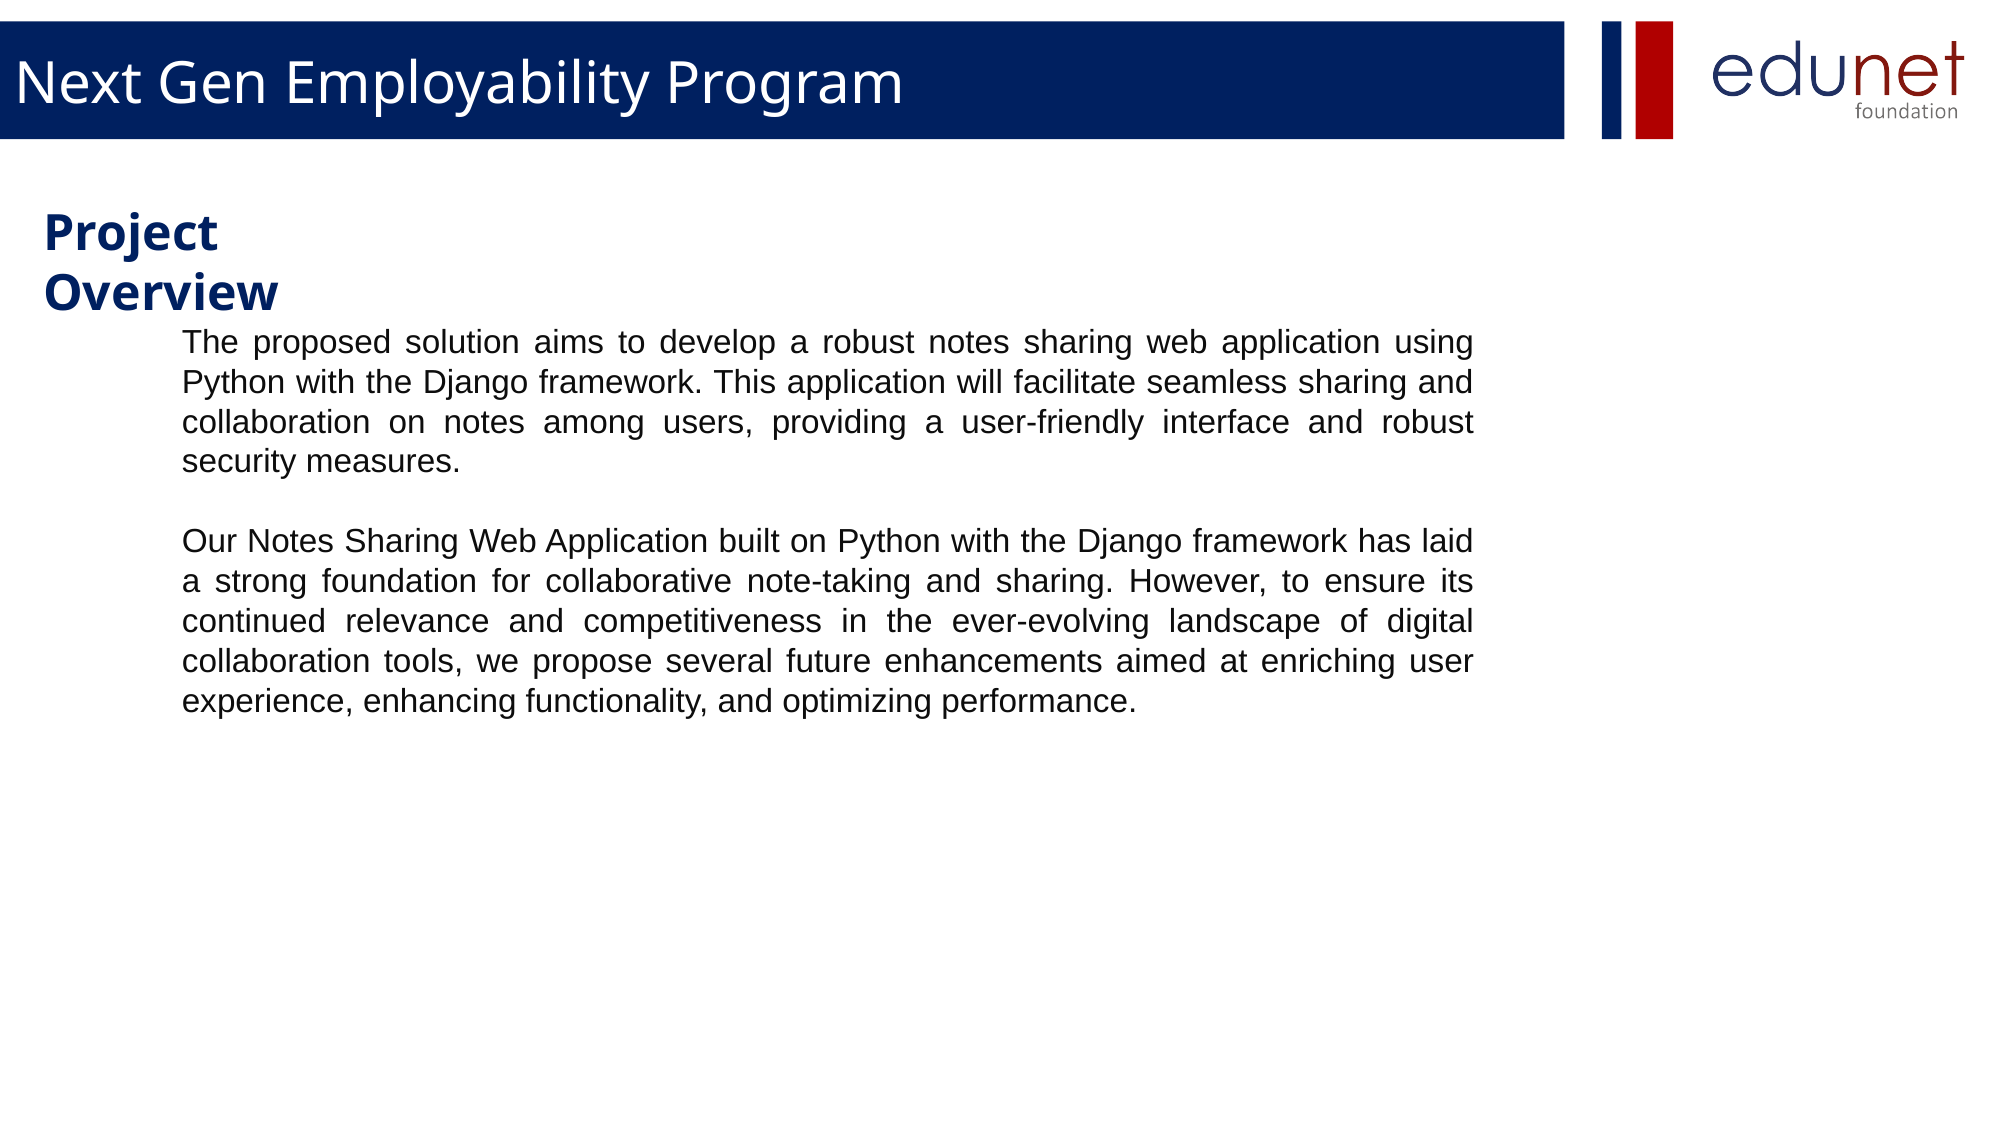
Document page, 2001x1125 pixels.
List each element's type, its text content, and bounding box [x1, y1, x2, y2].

text_box Next Gen Employability Program [0, 20, 1566, 141]
text_box Project Overview [28, 192, 483, 328]
text_box The proposed solution aims to develop a robust notes sharing web application using Python with the Django framework. This application will facilitate seamless sharing and collaboration on notes among users, providing a user-friendly interface and robust security measures. Our Notes Sharing Web Application built on Python with the Django framework has laid a strong foundation for collaborative note-taking and sharing. However, to ensure its continued relevance and competitiveness in the ever-evolving landscape of digital collaboration tools, we propose several future enhancements aimed at enriching user experience, enhancing functionality, and optimizing performance. [167, 312, 1491, 807]
picture [1706, 36, 1967, 124]
text_box [1600, 20, 1623, 141]
text_box [1634, 20, 1675, 141]
